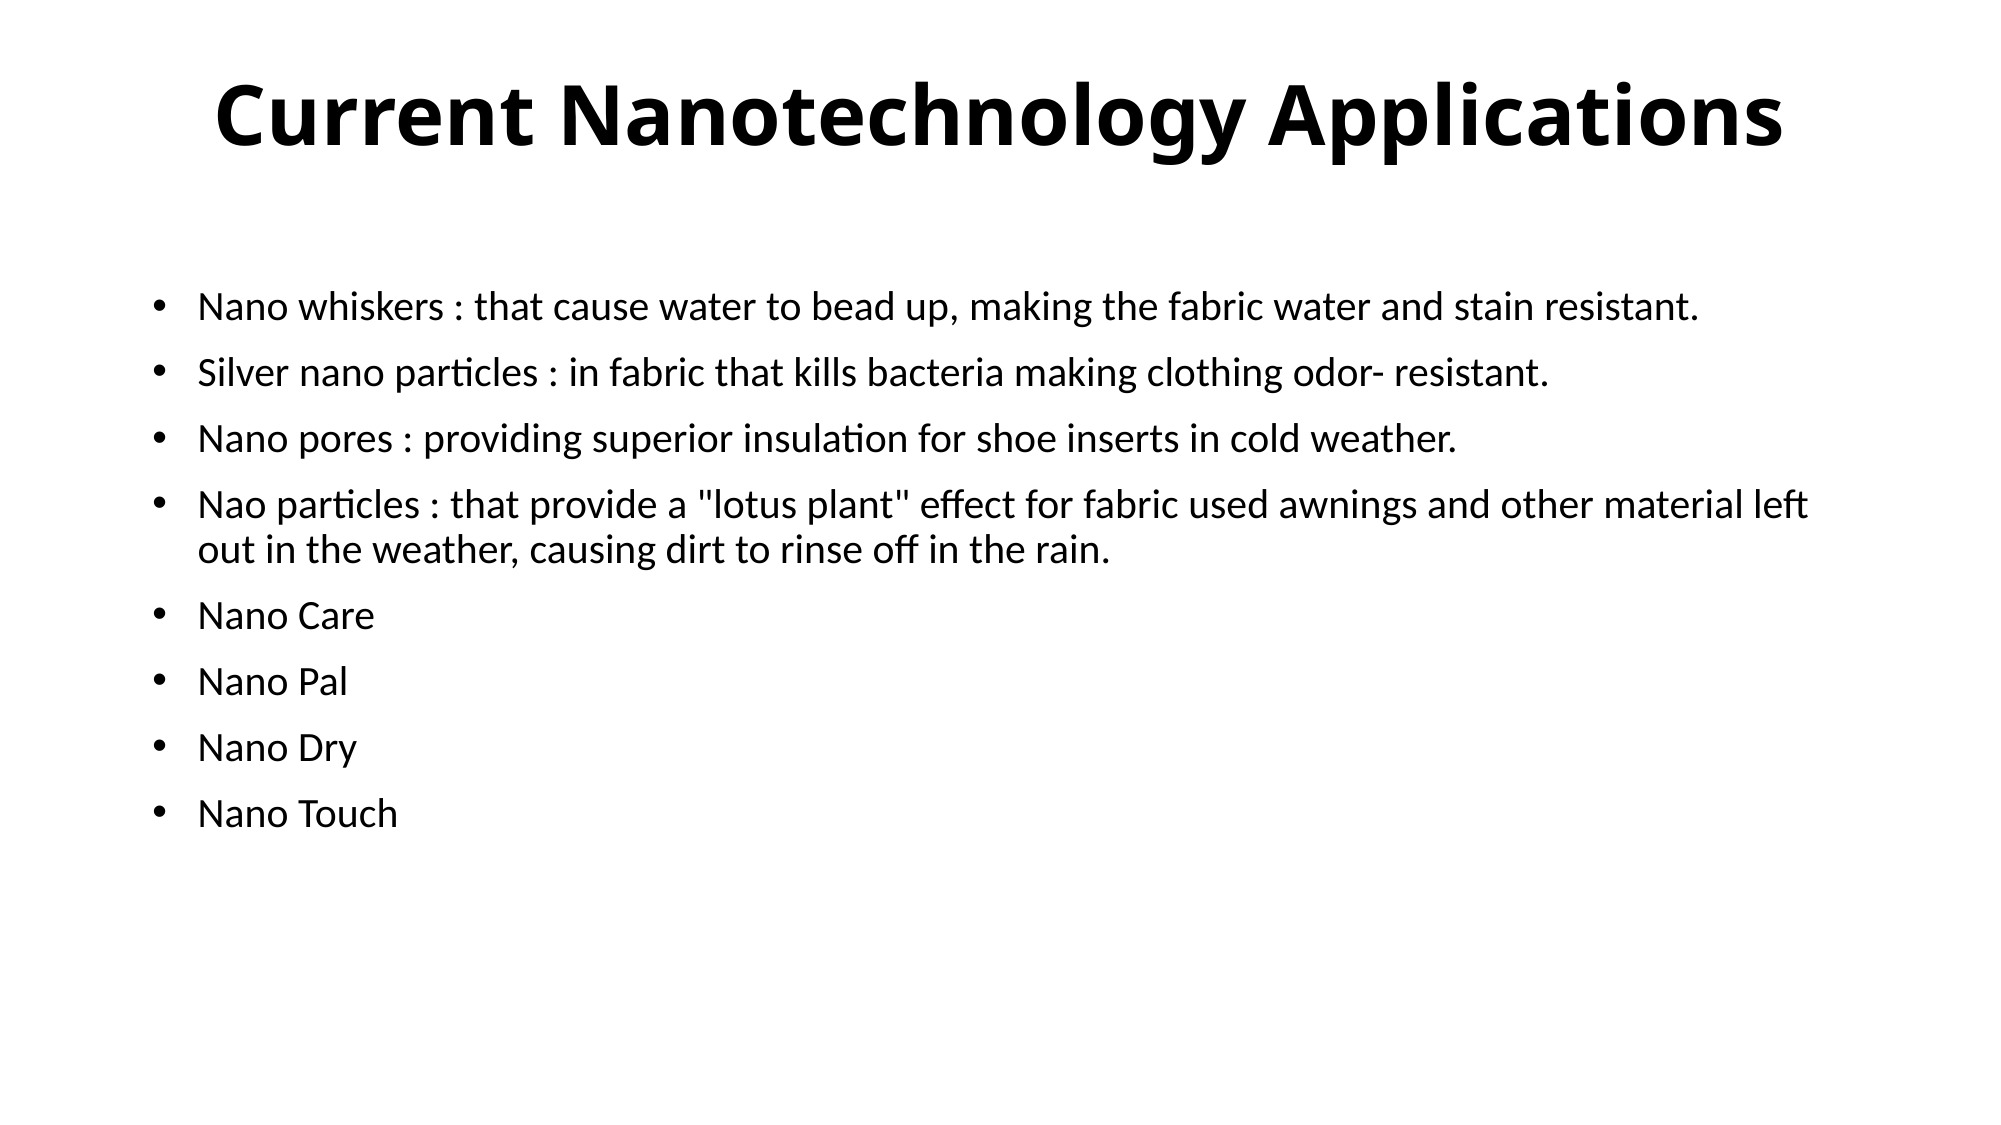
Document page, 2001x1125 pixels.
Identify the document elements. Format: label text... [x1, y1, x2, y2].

title Current Nanotechnology Applications [137, 59, 1863, 277]
list Nano whiskers : that cause water to bead up, making the fabric water and stain resistant. Silver nano particles : in fabric that kills bacteria making clothing odor- resistant. Nano pores : providing superior insulation for shoe inserts in cold weather. Nao particles : that provide a "lotus plant" effect for fabric used awnings and other material left out in the weather, causing dirt to rinse off in the rain. Nano Care Nano Pal Nano Dry Nano Touch [137, 277, 1863, 992]
